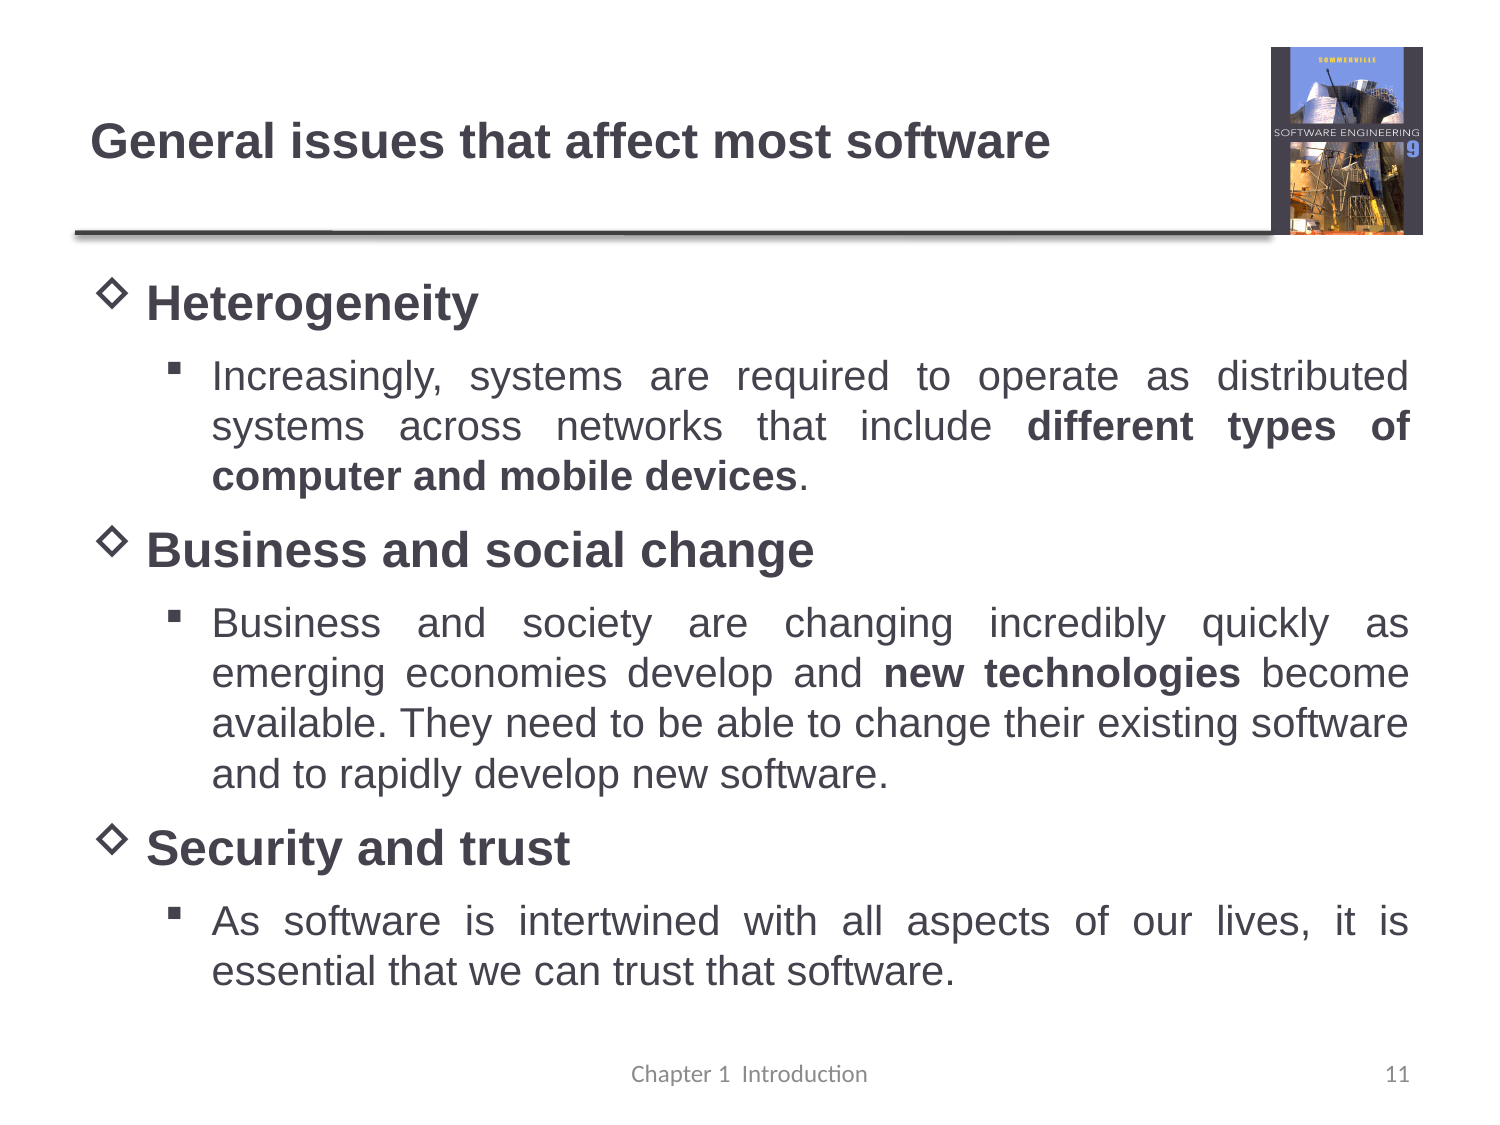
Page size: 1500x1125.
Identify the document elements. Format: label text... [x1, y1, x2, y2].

footer Chapter 1 Introduction [512, 1042, 988, 1103]
list Heterogeneity Increasingly, systems are required to operate as distributed systems across networks that include different types of computer and mobile devices. Business and social change Business and society are changing incredibly quickly as emerging economies develop and new technologies become available. They need to be able to change their existing software and to rapidly develop new software. Security and trust As software is intertwined with all aspects of our lives, it is essential that we can trust that software. [75, 262, 1425, 1005]
picture [1272, 47, 1423, 235]
title General issues that affect most software [74, 44, 1272, 233]
slide_number 11 [1074, 1042, 1425, 1103]
